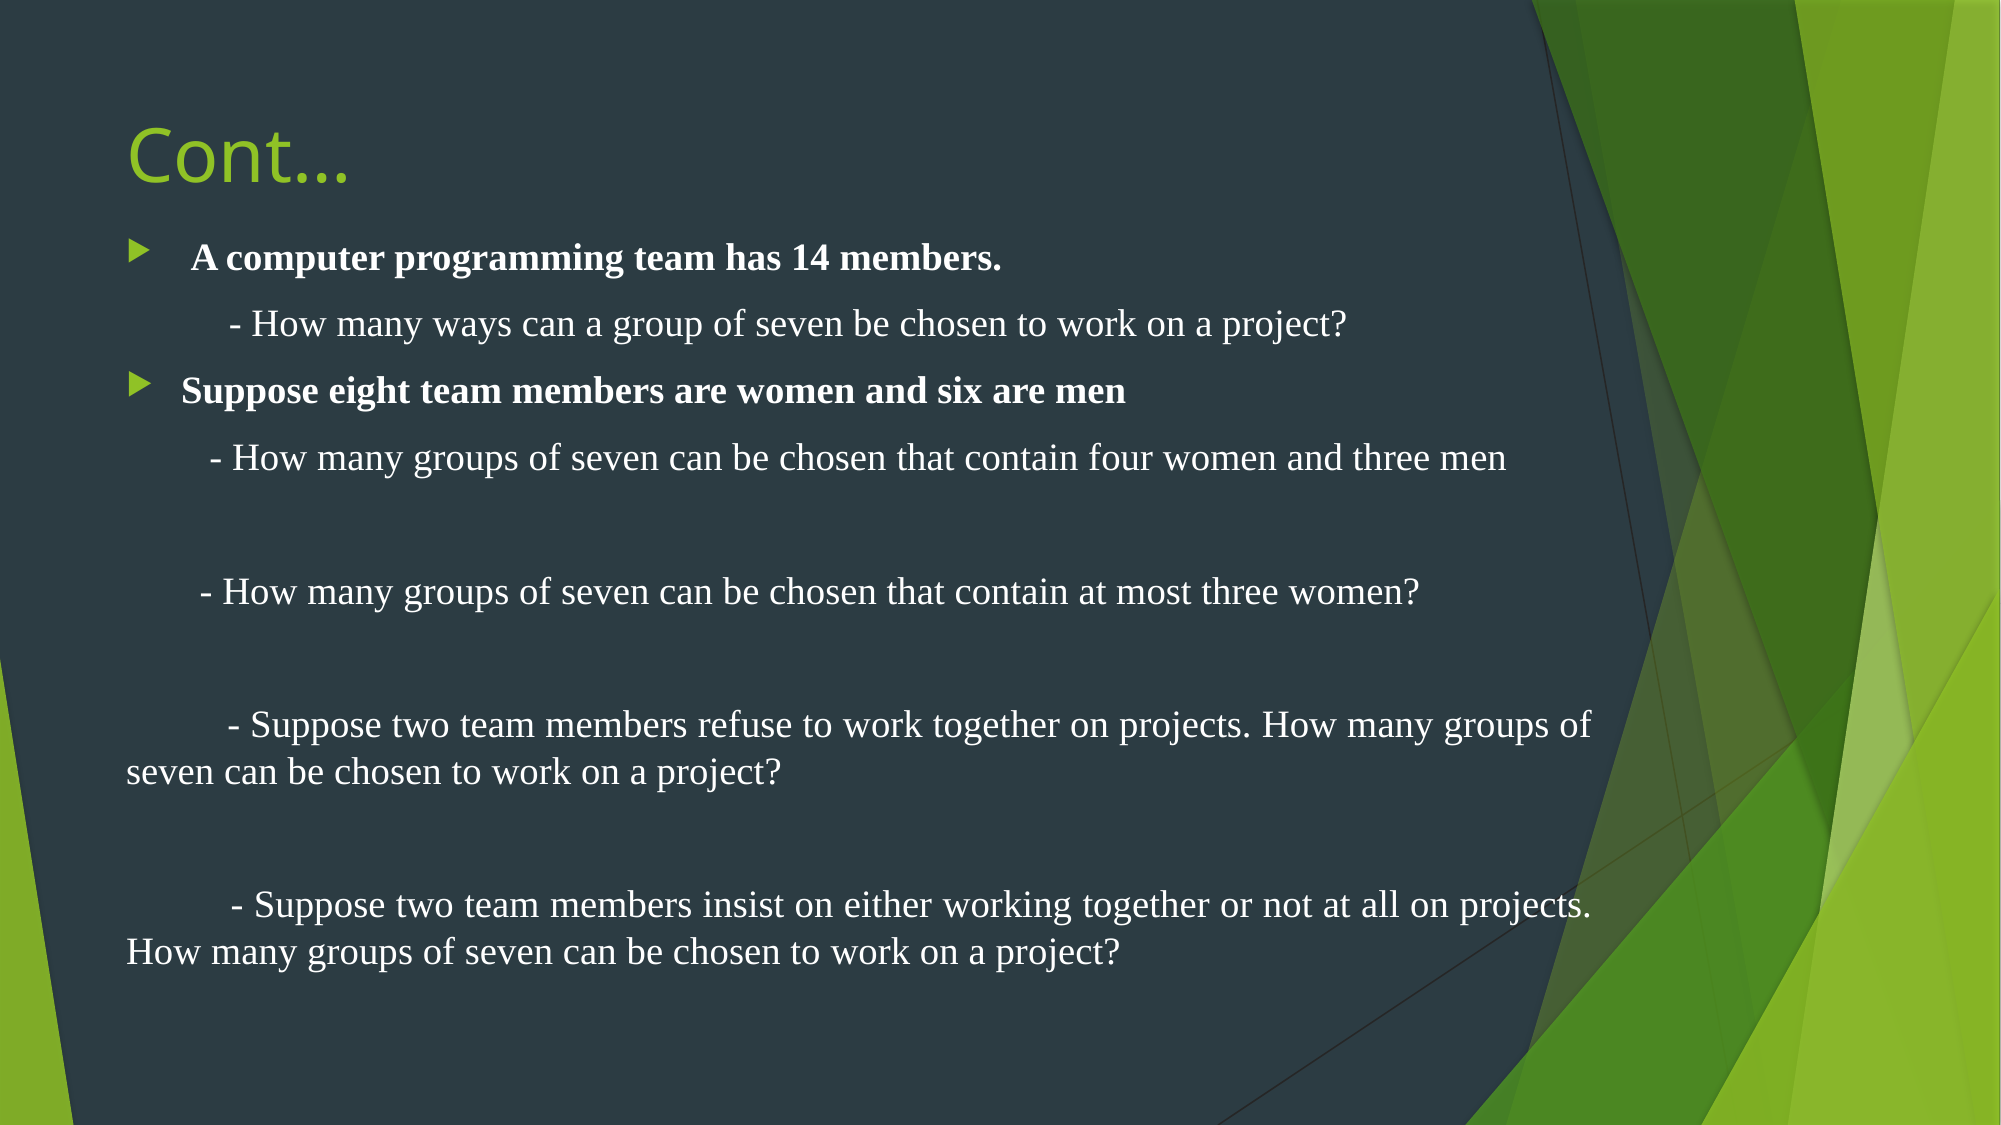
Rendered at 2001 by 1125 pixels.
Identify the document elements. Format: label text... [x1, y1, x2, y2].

title Cont… [111, 99, 1522, 223]
list A computer programming team has 14 members. - How many ways can a group of seven be chosen to work on a project? Suppose eight team members are women and six are men - How many groups of seven can be chosen that contain four women and three men - How many groups of seven can be chosen that contain at most three women? - Suppose two team members refuse to work together on projects. How many groups of seven can be chosen to work on a project? - Suppose two team members insist on either working together or not at all on projects. How many groups of seven can be chosen to work on a project? [111, 223, 1610, 1055]
